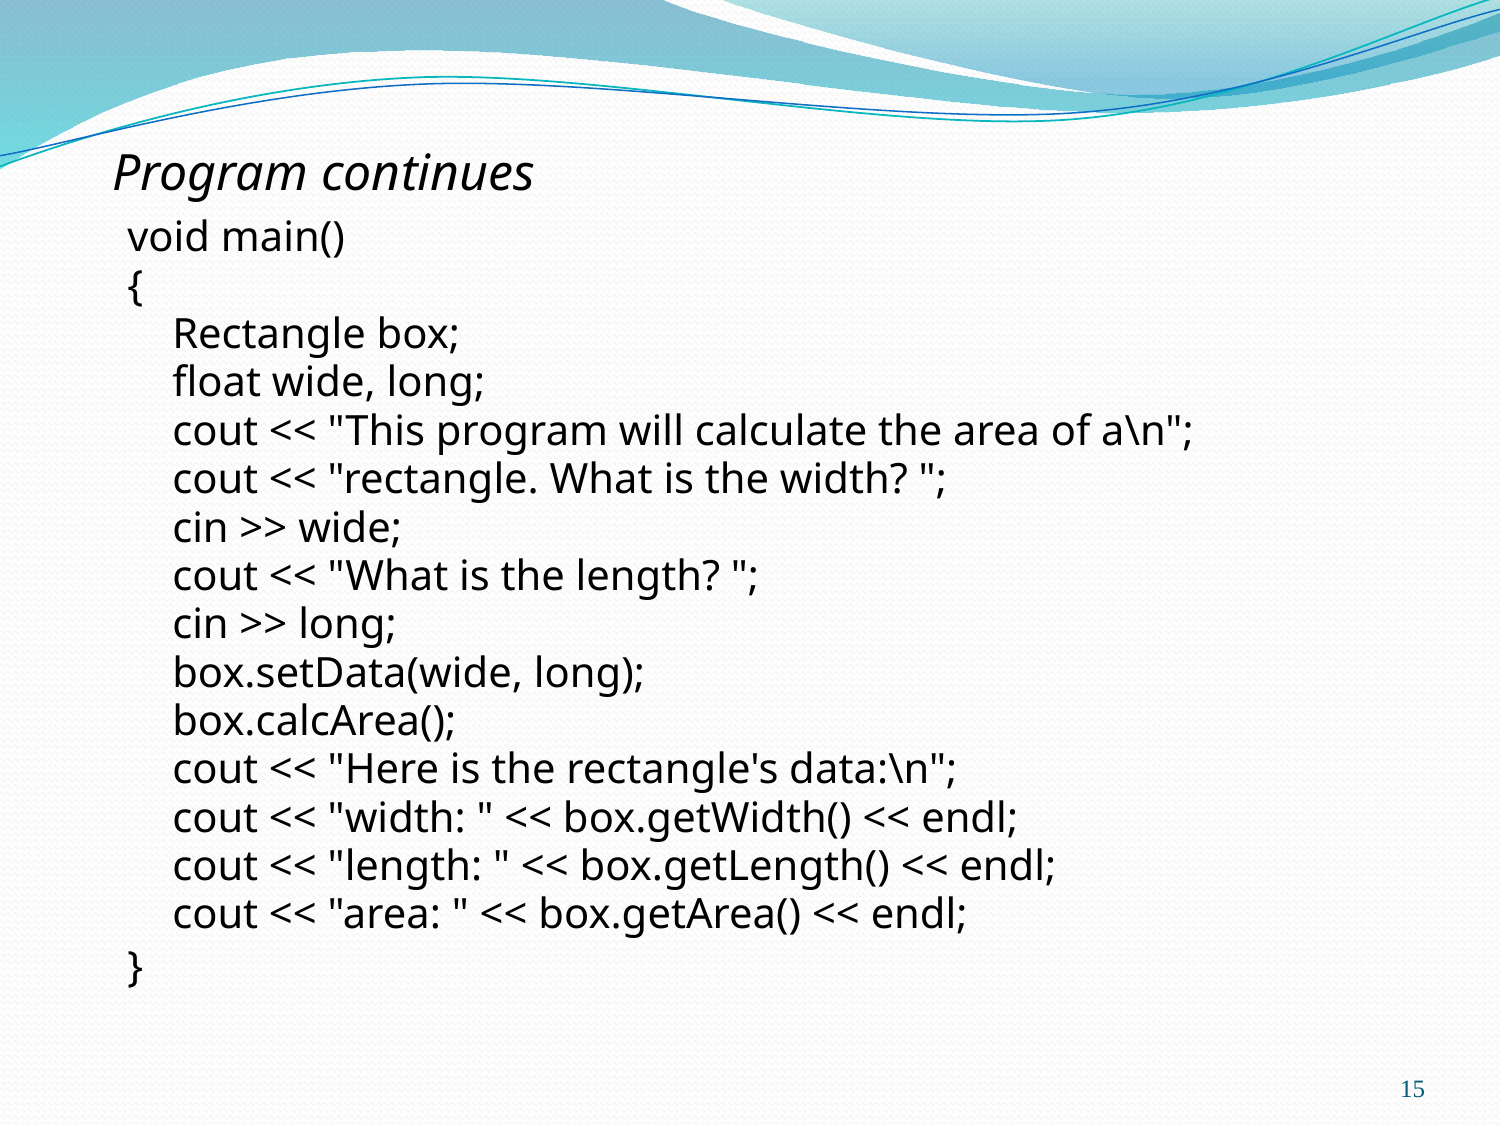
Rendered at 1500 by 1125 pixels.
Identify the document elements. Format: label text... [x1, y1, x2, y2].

list void main() { Rectangle box; float wide, long; cout << "This program will calculate the area of a\n"; cout << "rectangle. What is the width? "; cin >> wide; cout << "What is the length? "; cin >> long; box.setData(wide, long); box.calcArea(); cout << "Here is the rectangle's data:\n"; cout << "width: " << box.getWidth() << endl; cout << "length: " << box.getLength() << endl; cout << "area: " << box.getArea() << endl; } [112, 212, 1388, 1000]
slide_number 15 [1299, 1042, 1425, 1103]
title Program continues [112, 99, 1388, 200]
